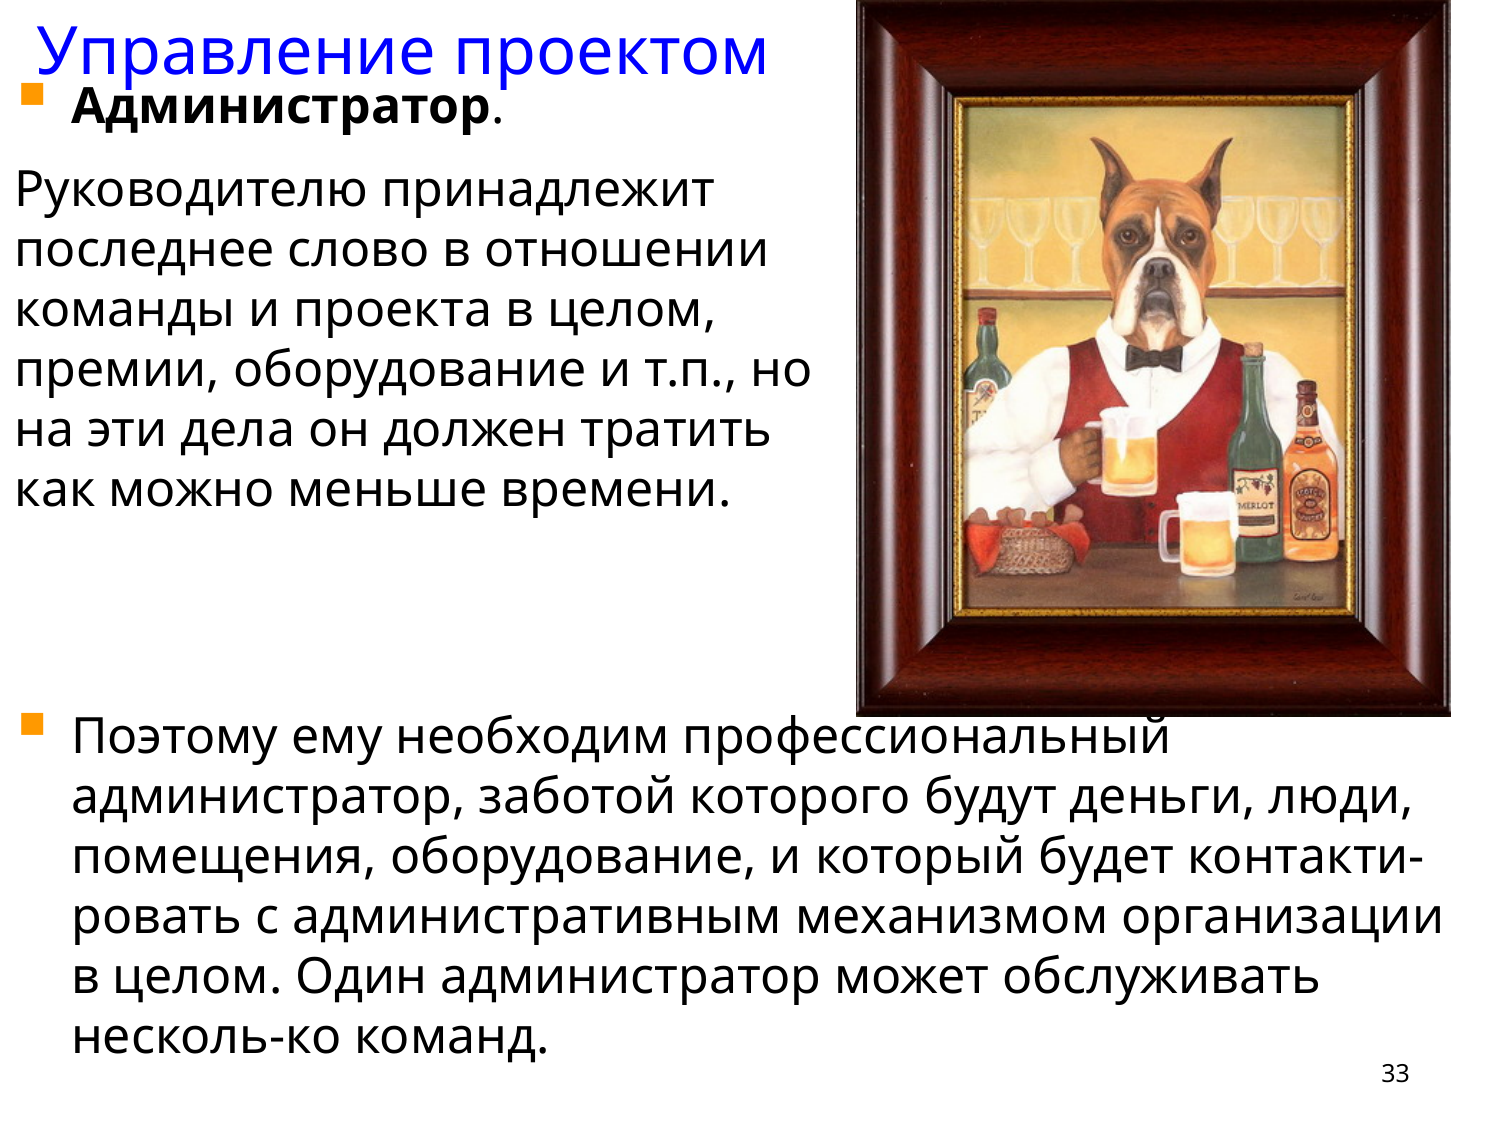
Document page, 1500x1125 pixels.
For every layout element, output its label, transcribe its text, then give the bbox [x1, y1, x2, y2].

picture [855, 0, 1451, 717]
text_box Руководителю принадлежит последнее слово в отношении команды и проекта в целом, премии, оборудование и т.п., но на эти дела он должен тратить как можно меньше времени. [0, 148, 833, 524]
list Администратор. Поэтому ему необходим профессиональный администратор, заботой которого будут деньги, люди, помещения, оборудование, и который будет контакти-ровать с административным механизмом организации в целом. Один администратор может обслуживать несколь-ко команд. [0, 66, 1500, 1102]
text_box Управление проектом [0, 0, 809, 91]
